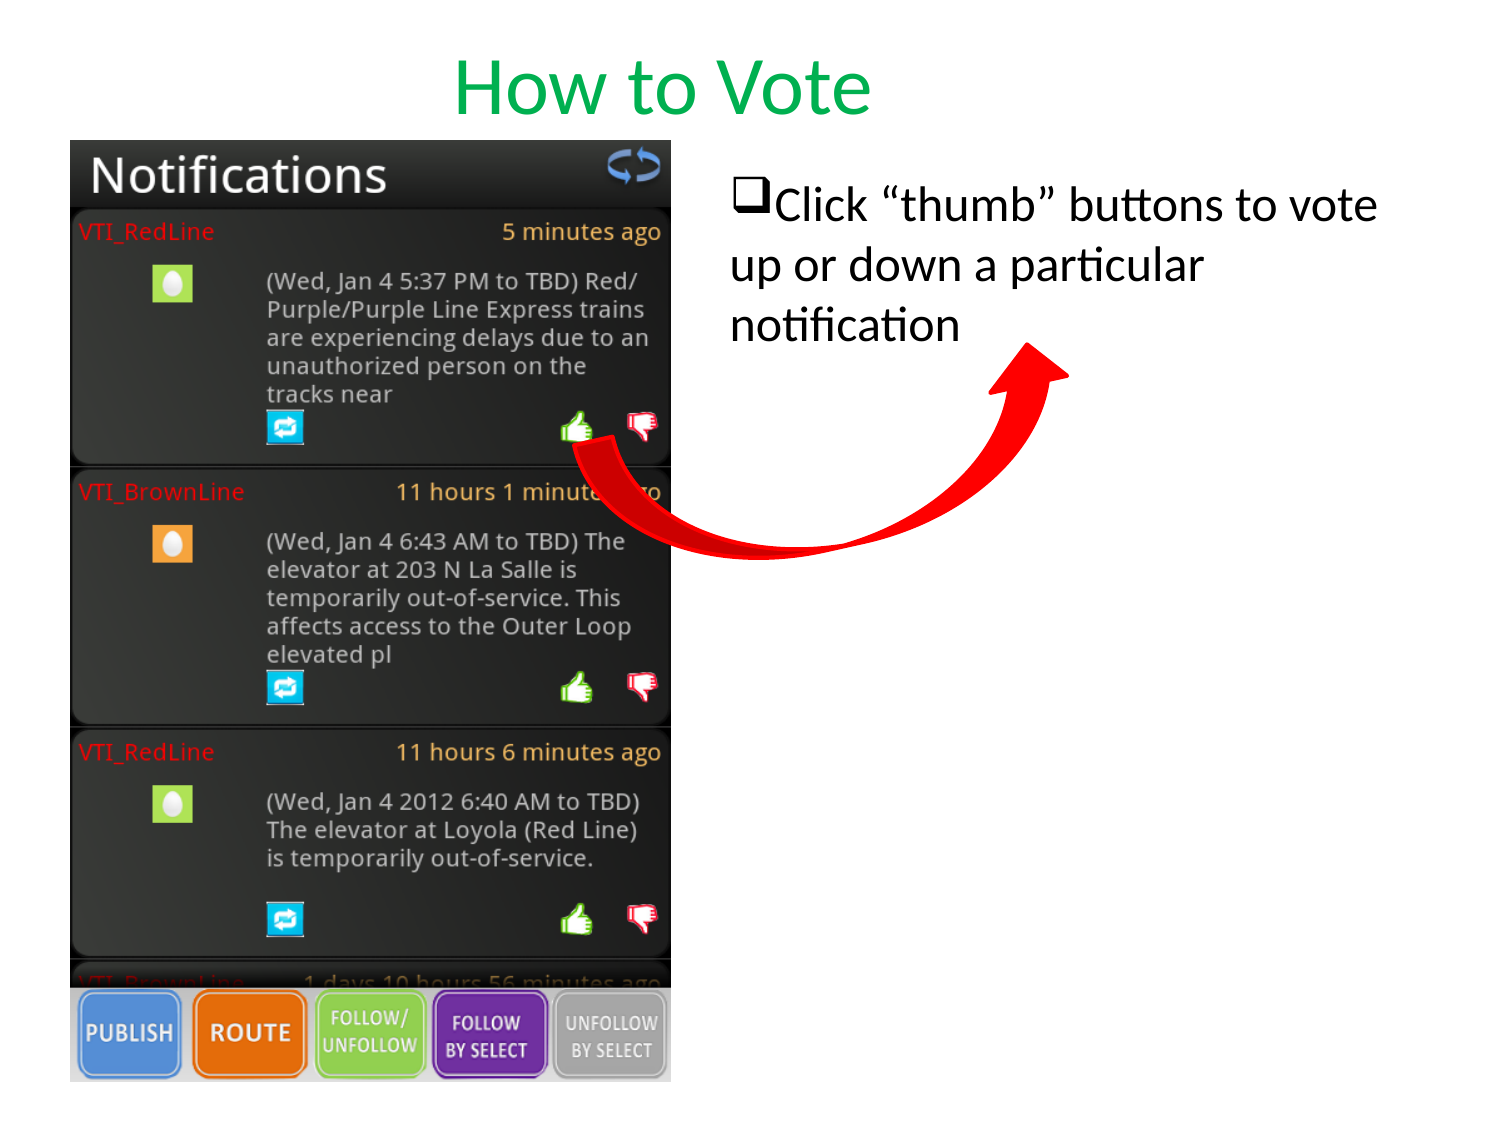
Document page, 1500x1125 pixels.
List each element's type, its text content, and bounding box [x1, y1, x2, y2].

text_box Click “thumb” buttons to vote up or down a particular notification [714, 163, 1428, 359]
text_box How to Vote [93, 23, 1234, 139]
text_box [674, 342, 1070, 560]
picture [70, 140, 671, 1083]
